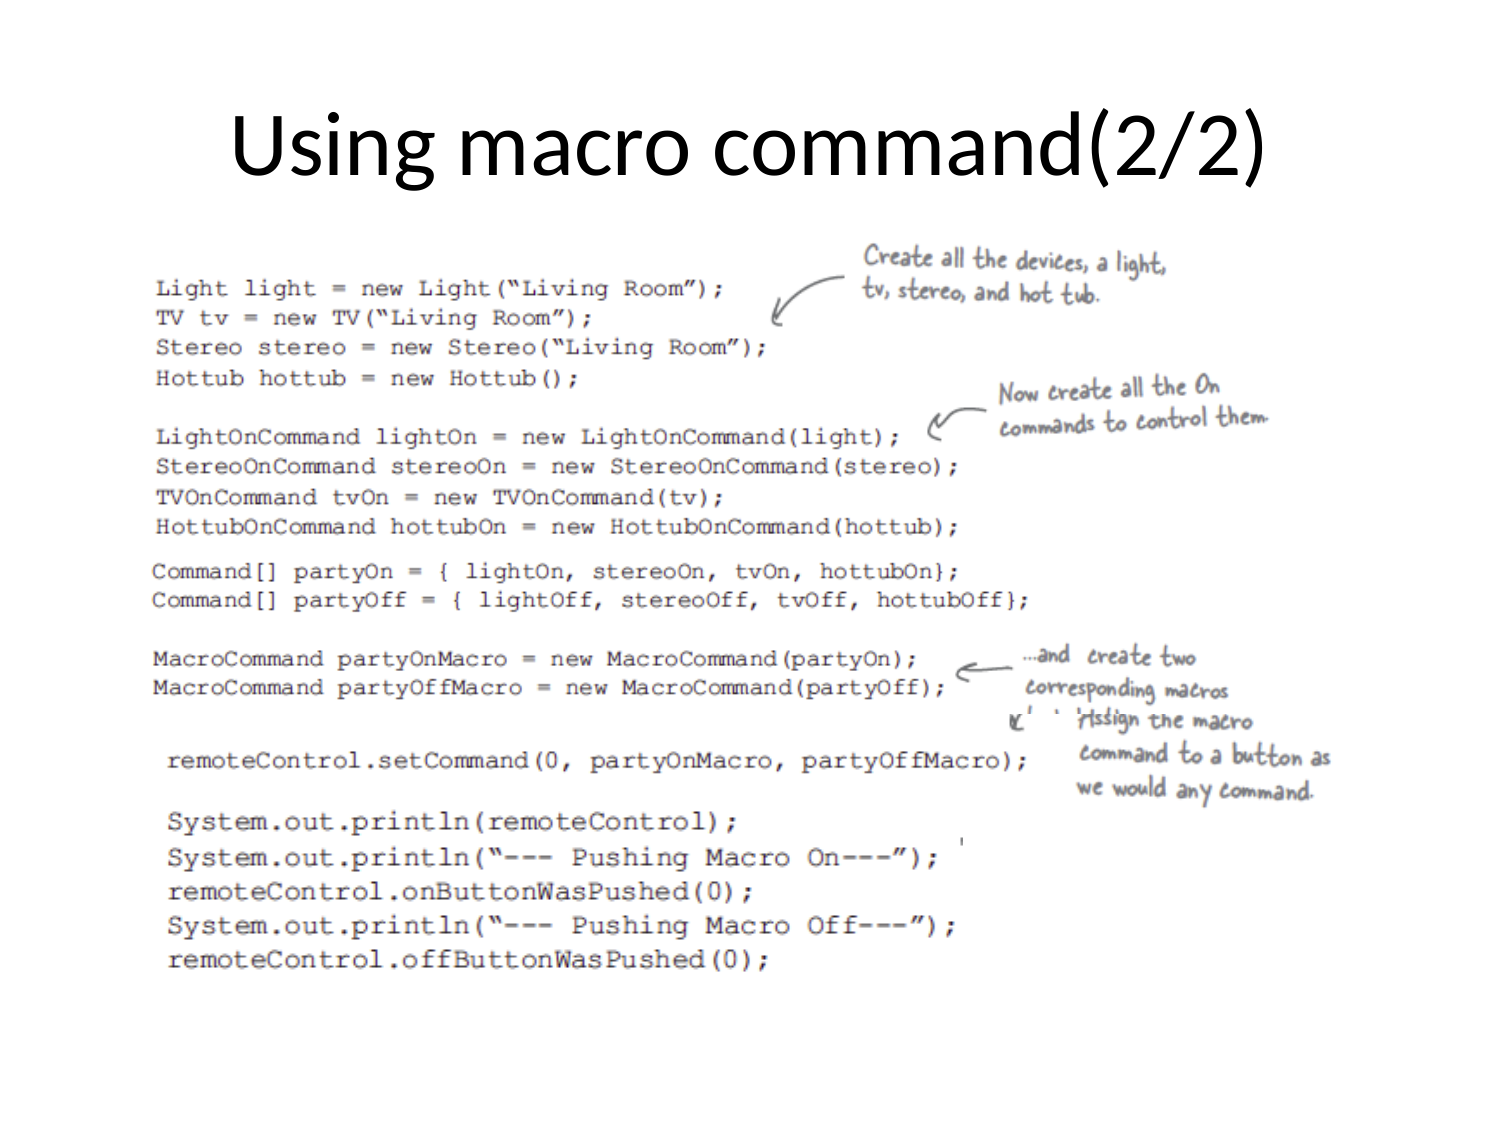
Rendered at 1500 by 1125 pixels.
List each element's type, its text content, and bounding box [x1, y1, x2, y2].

picture [147, 560, 1338, 988]
title Using macro command(2/2) [75, 45, 1425, 233]
picture [147, 217, 1282, 554]
